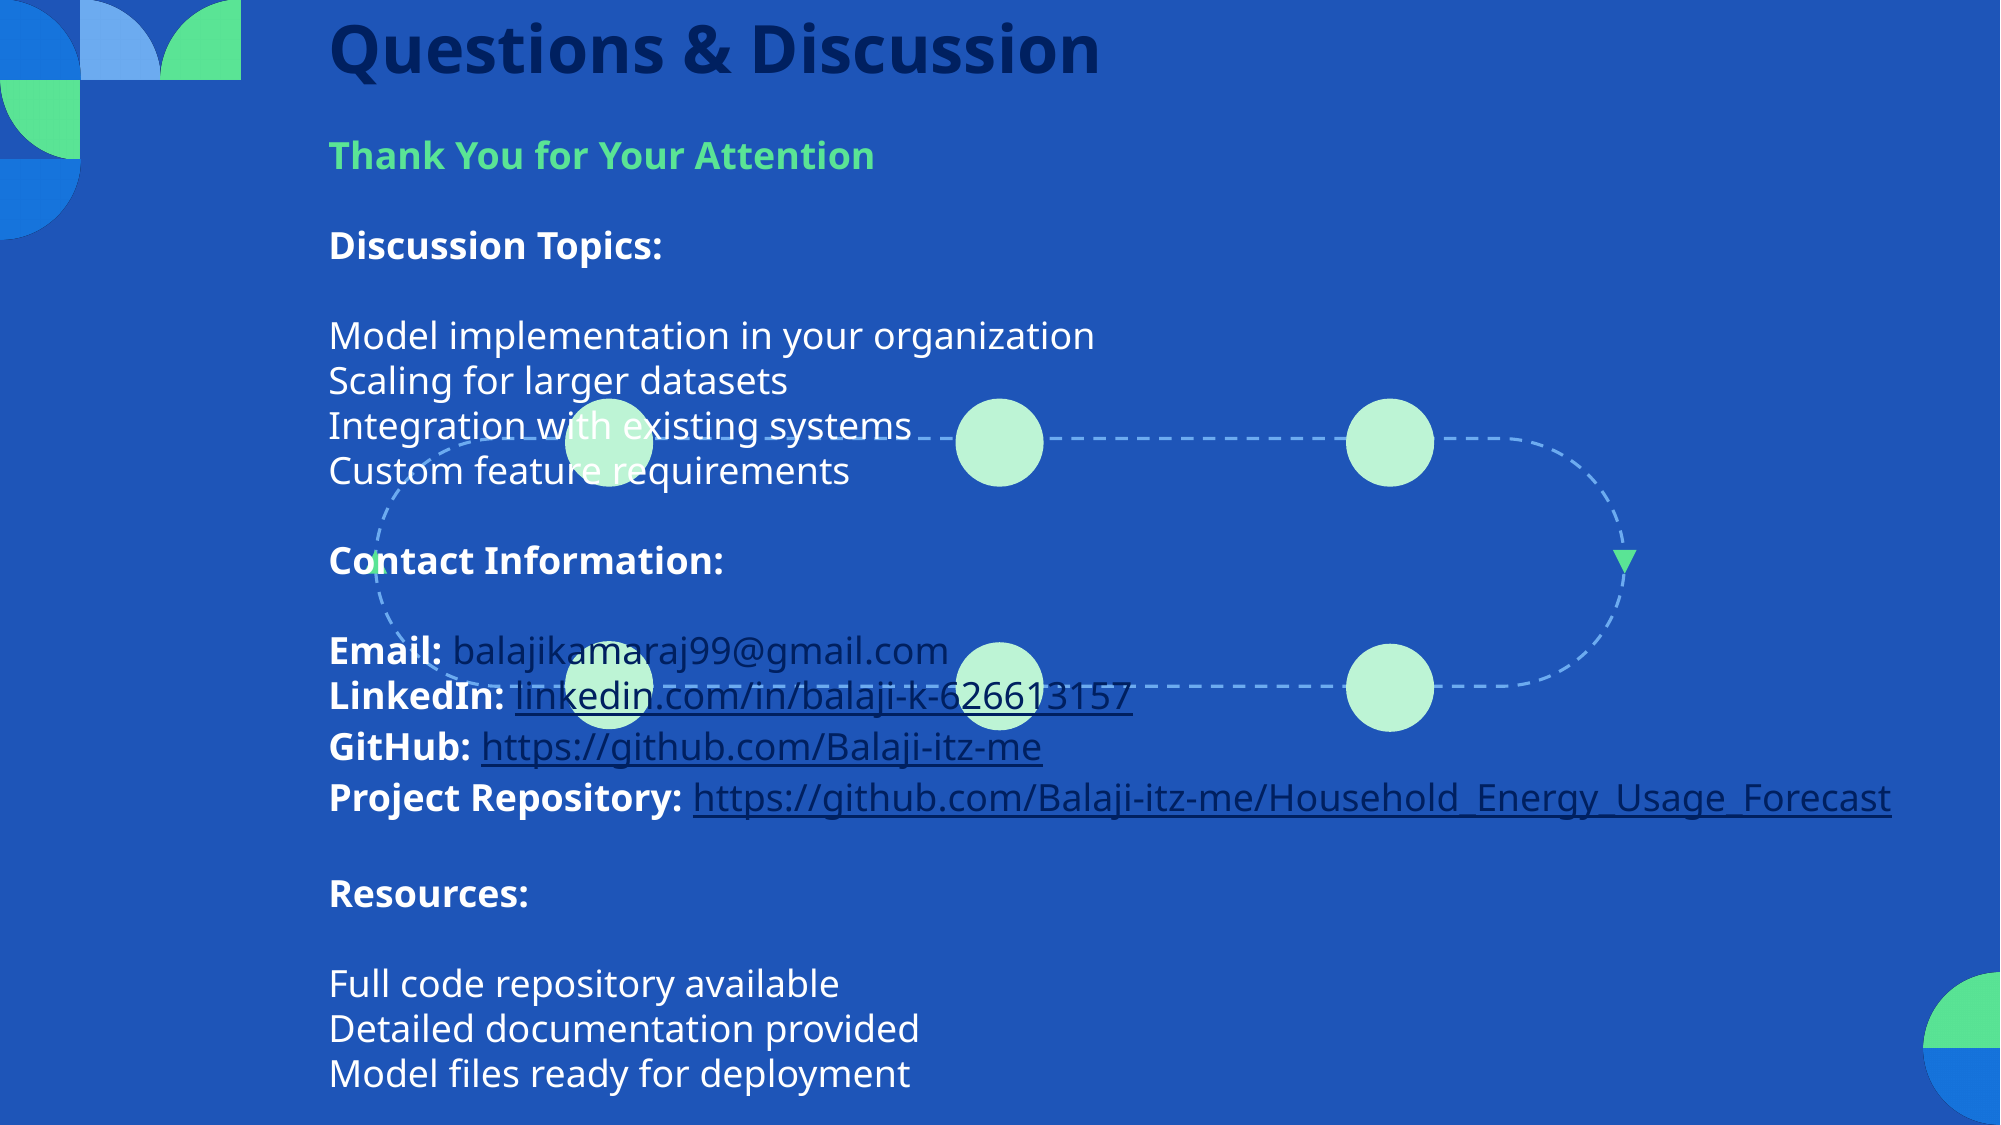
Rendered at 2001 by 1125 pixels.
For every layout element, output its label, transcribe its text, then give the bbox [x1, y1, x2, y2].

text_box Questions & Discussion Thank You for Your Attention Discussion Topics: Model implementation in your organization Scaling for larger datasets Integration with existing systems Custom feature requirements Contact Information: Email: balajikamaraj99@gmail.com LinkedIn: linkedin.com/in/balaji-k-626613157 GitHub: https://github.com/Balaji-itz-me Project Repository: https://github.com/Balaji-itz-me/Household_Energy_Usage_Forecast Resources: Full code repository available Detailed documentation provided Model files ready for deployment [313, 0, 1908, 1125]
picture [0, 0, 241, 240]
picture [1923, 972, 2000, 1125]
